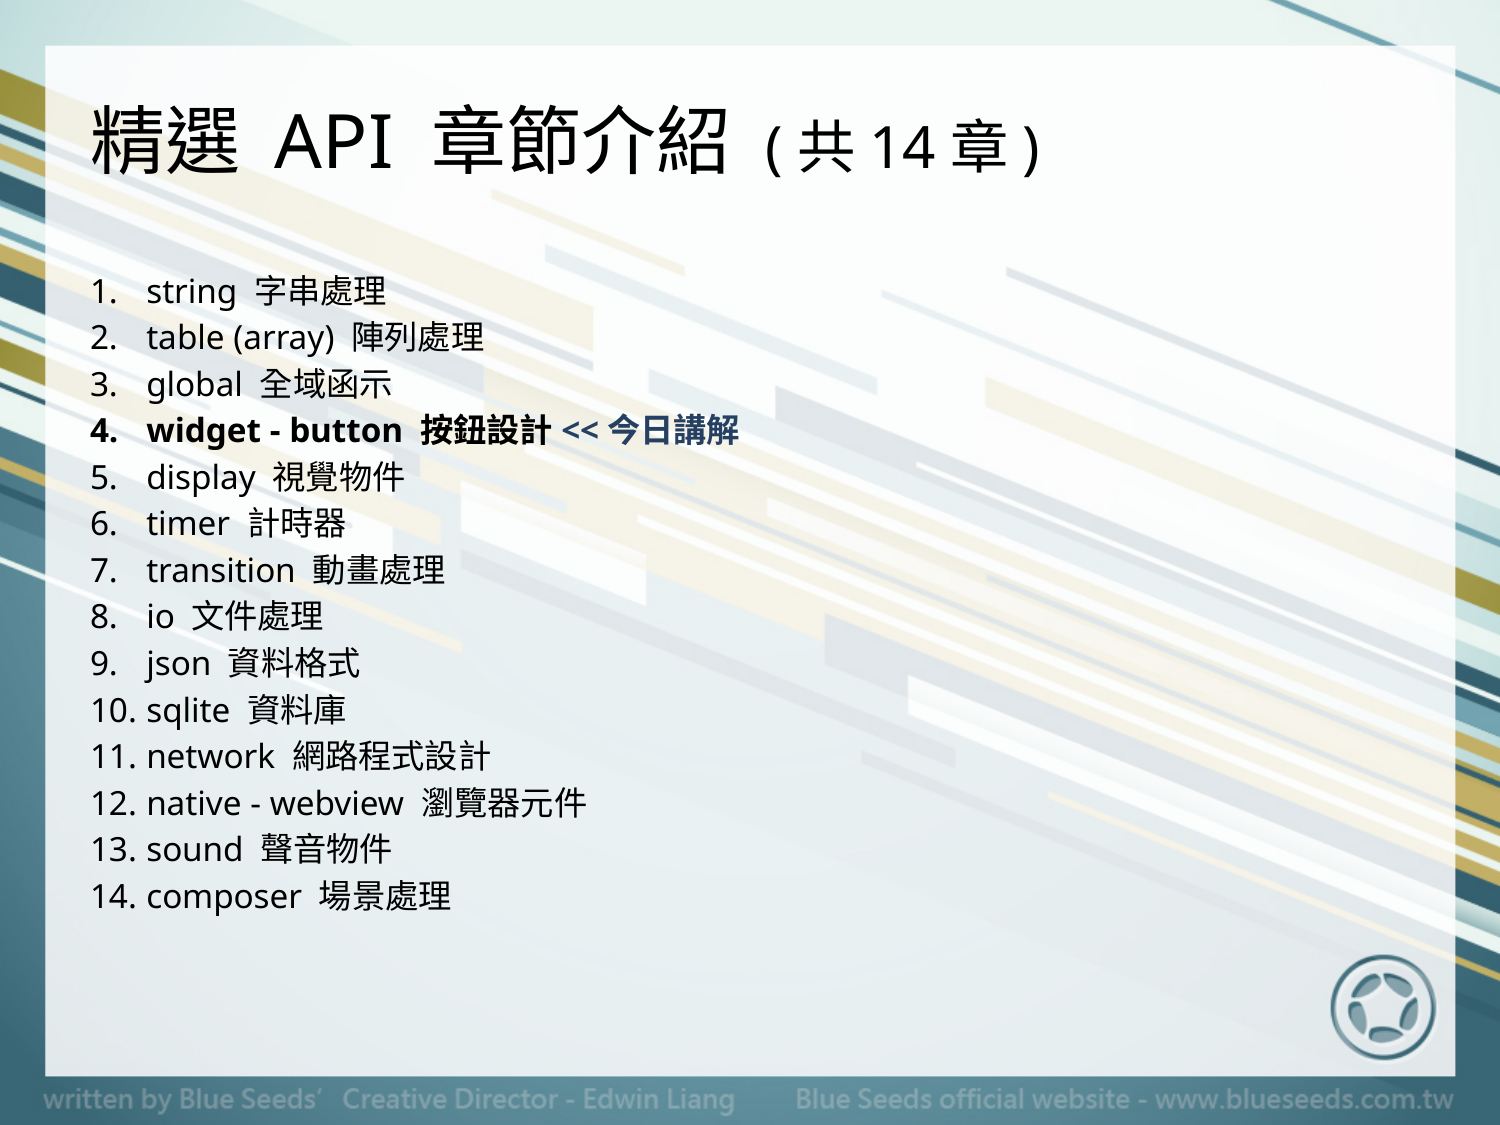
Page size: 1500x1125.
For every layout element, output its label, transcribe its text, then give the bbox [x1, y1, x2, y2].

picture [0, 0, 1500, 1125]
list string 字串處理 table (array) 陣列處理 global 全域函示 widget - button 按鈕設計<<今日講解 display 視覺物件 timer 計時器 transition 動畫處理 io 文件處理 json 資料格式 sqlite 資料庫 network 網路程式設計 native - webview 瀏覽器元件 sound 聲音物件 composer 場景處理 [75, 262, 1425, 1005]
title 精選 API 章節介紹 (共14章) [75, 45, 1425, 233]
